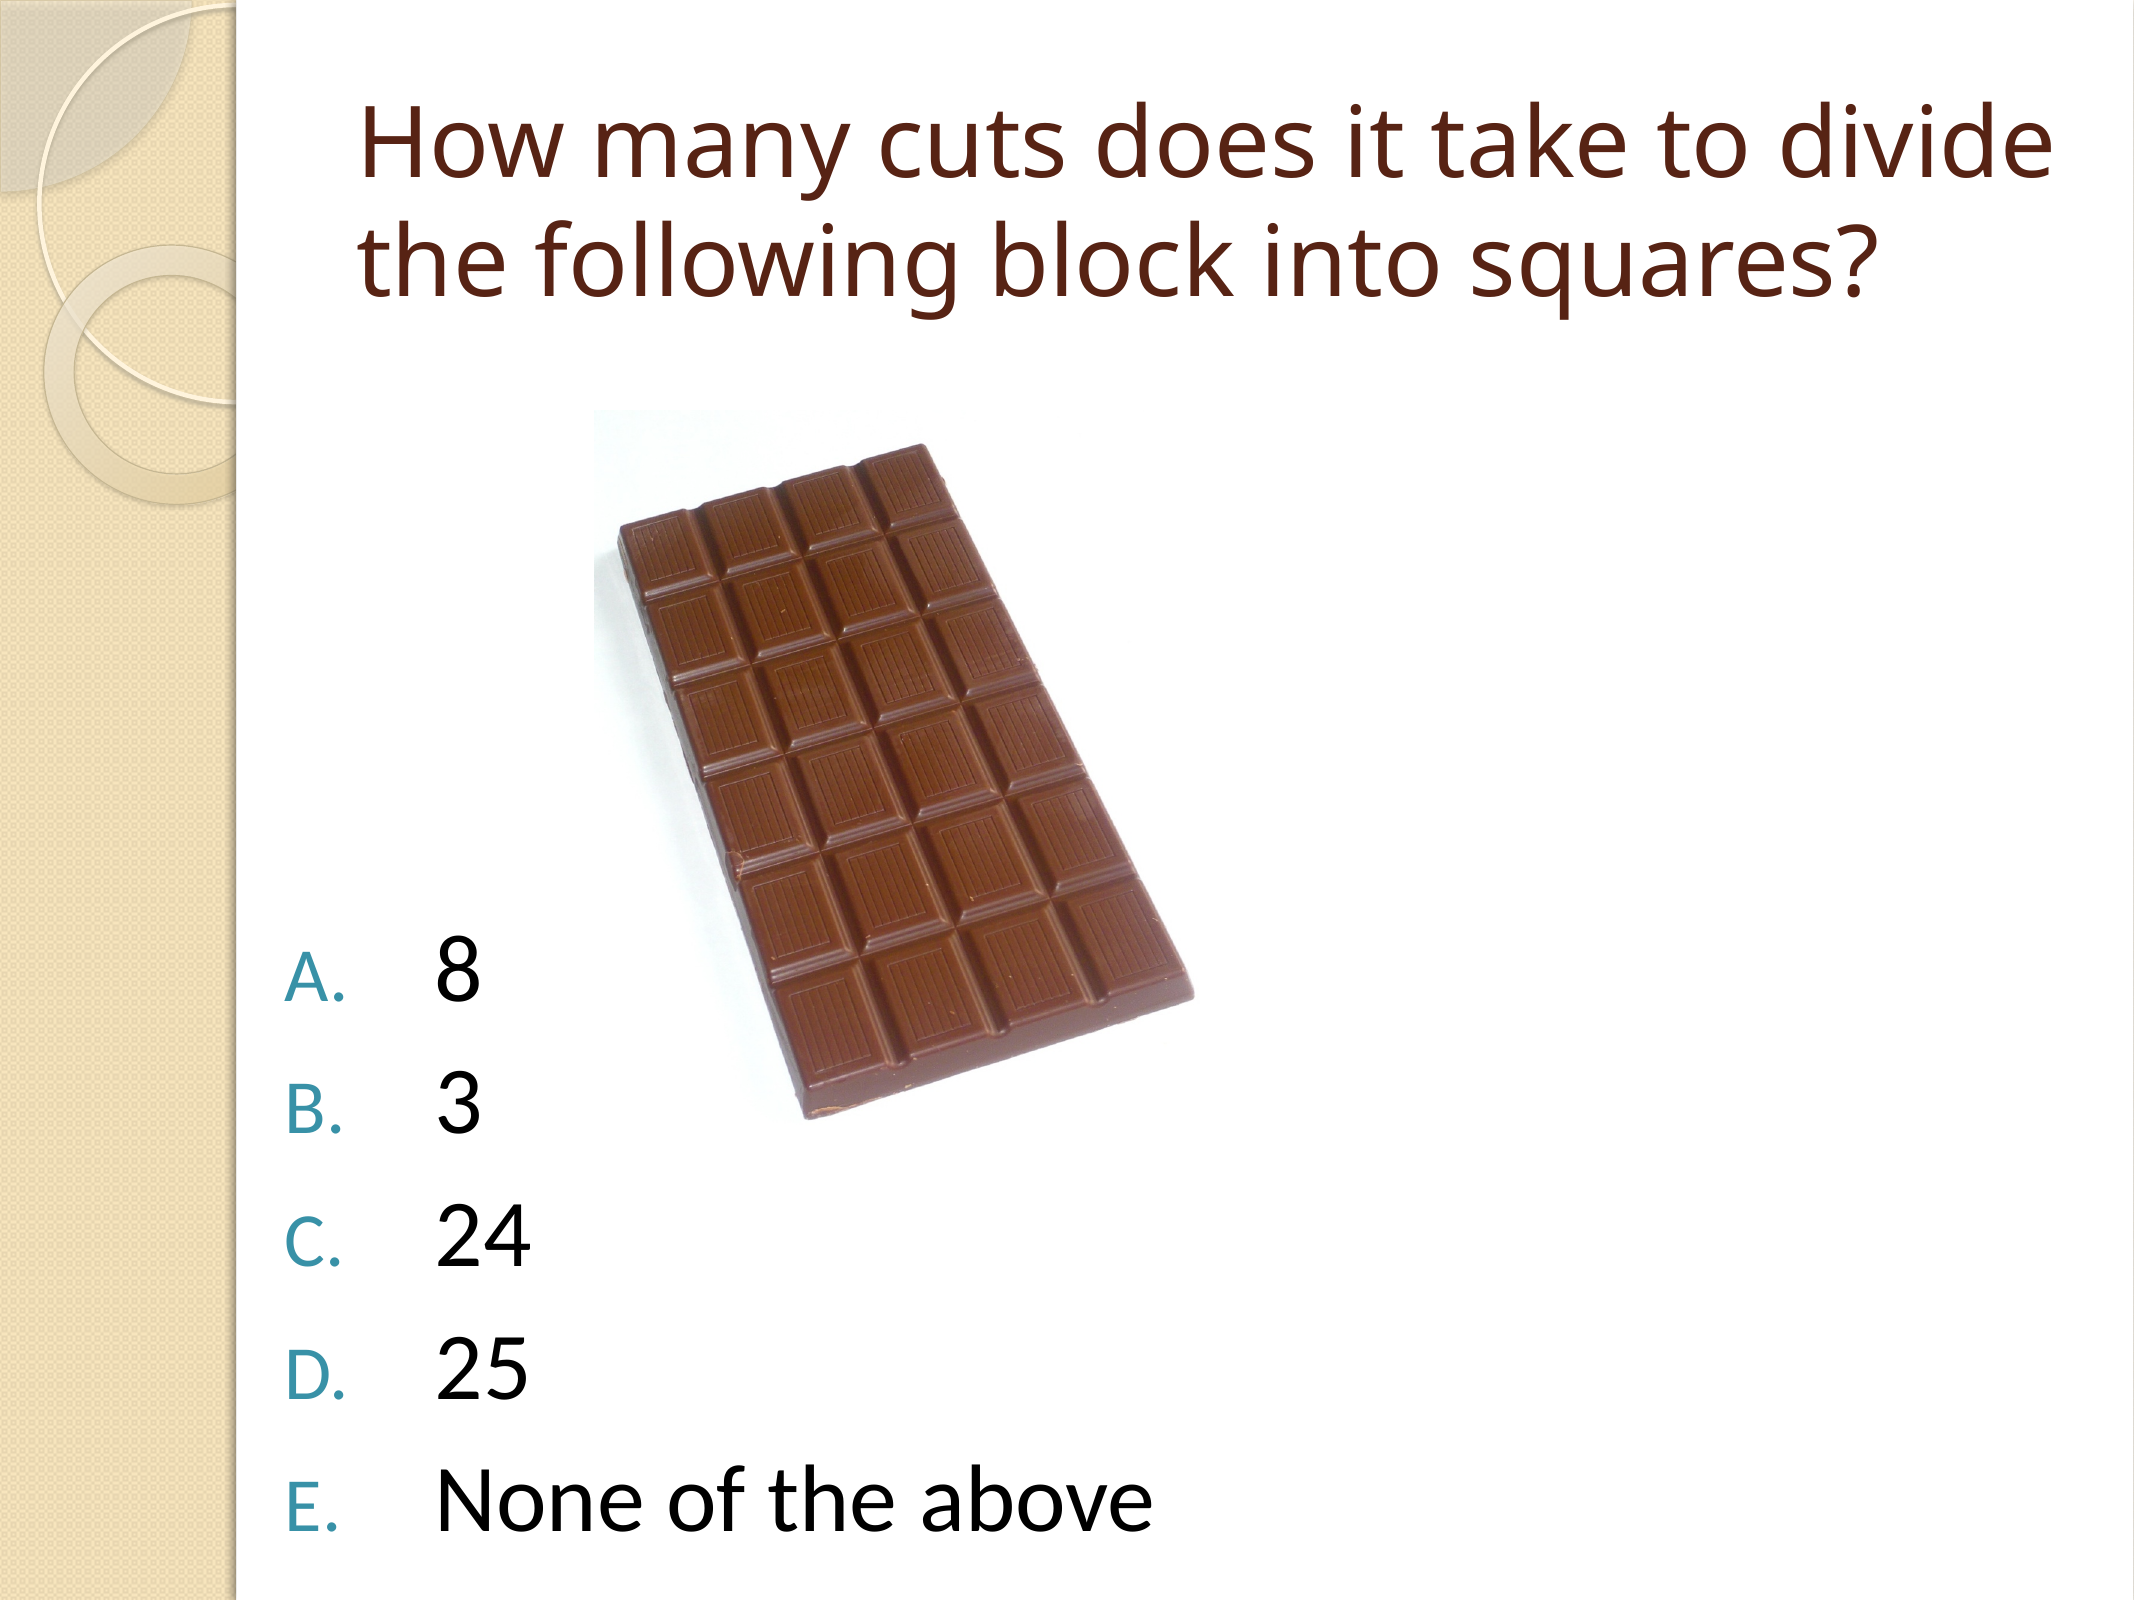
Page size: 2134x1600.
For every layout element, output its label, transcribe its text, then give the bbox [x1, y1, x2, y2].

list 8 3 24 25 None of the above [263, 894, 1425, 1546]
picture [593, 409, 1208, 1143]
title How many cuts does it take to divide the following block into squares? [334, 64, 2085, 331]
